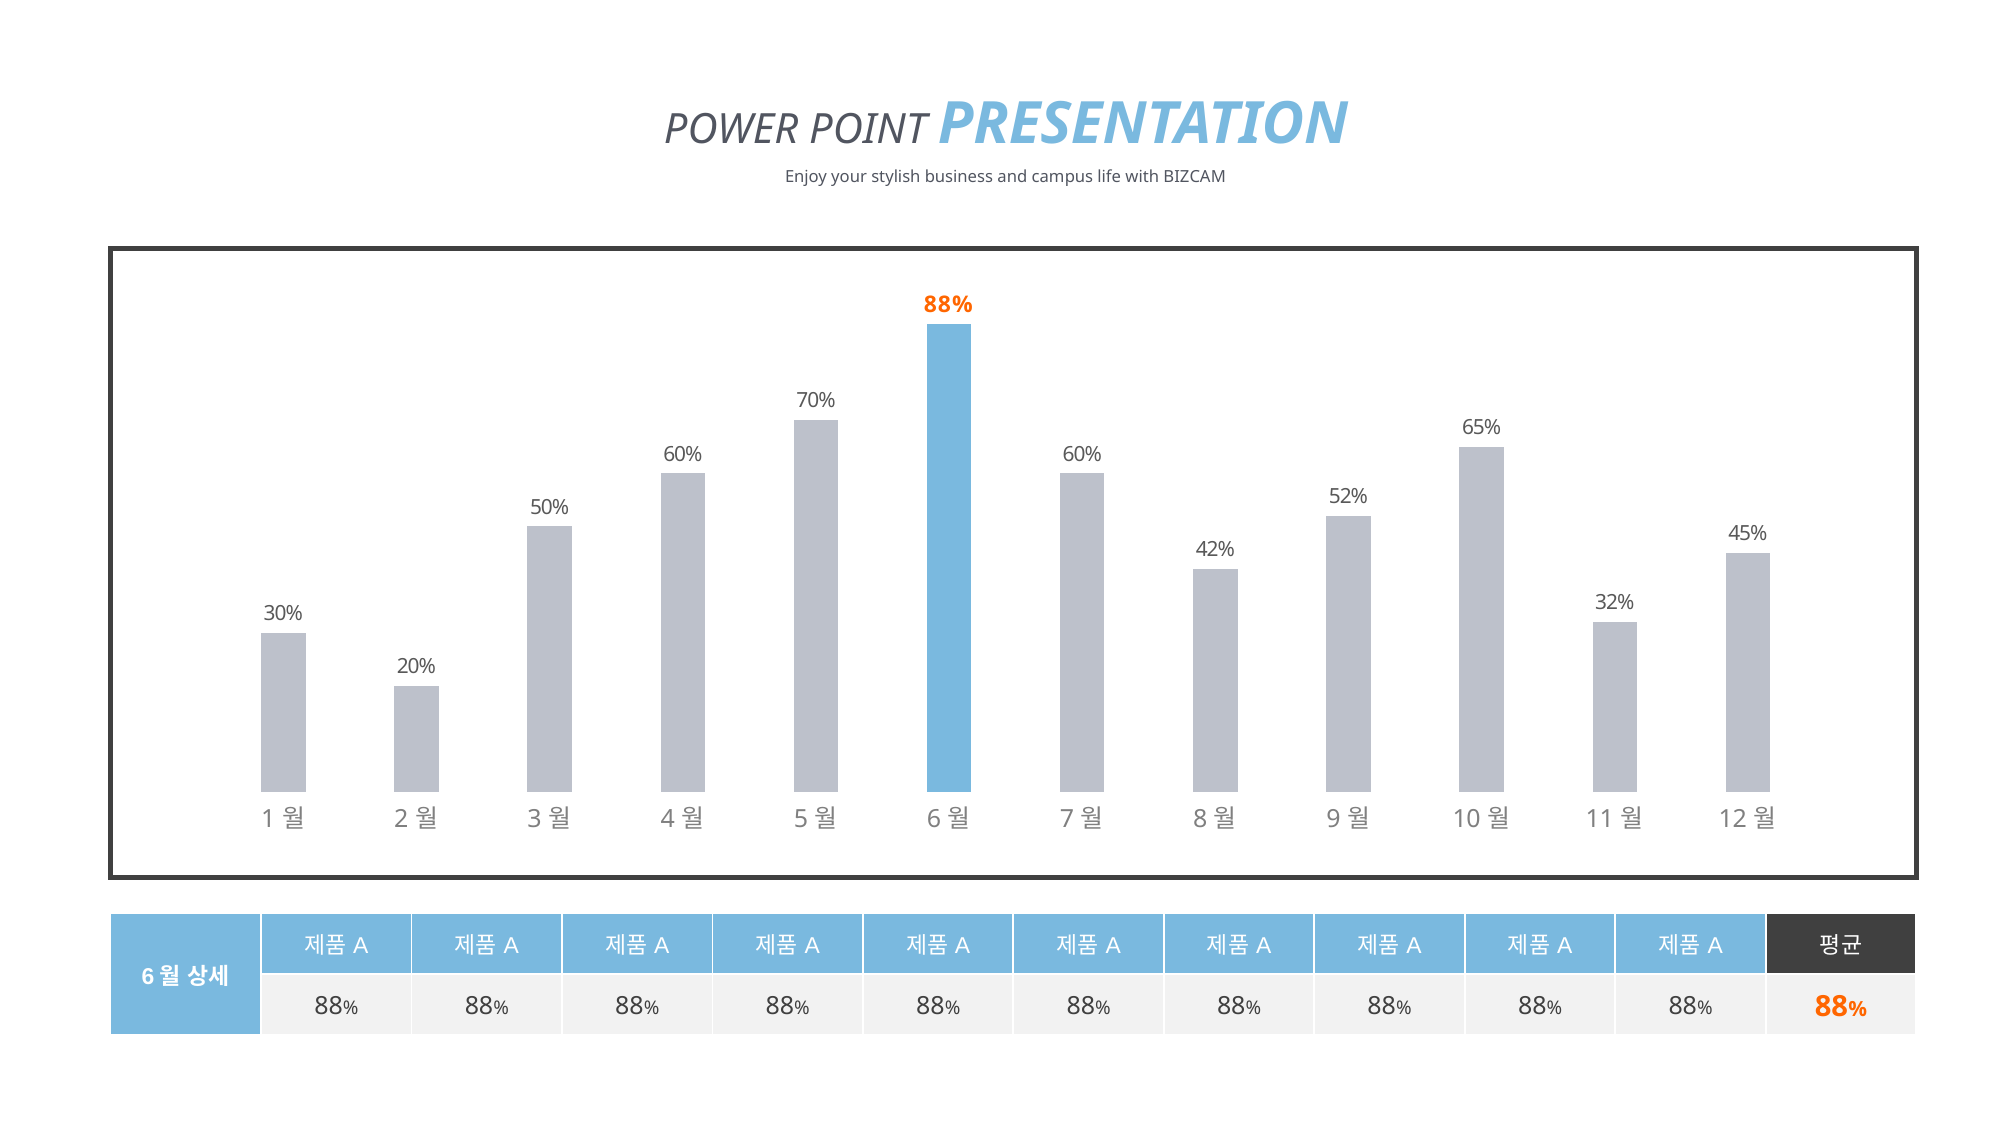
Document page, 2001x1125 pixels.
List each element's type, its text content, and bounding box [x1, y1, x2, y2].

table_cell 88% [563, 975, 712, 1034]
text_box [109, 248, 1917, 879]
table_cell 88% [1466, 975, 1614, 1034]
table_header 제품A [1165, 914, 1313, 973]
table_header 제품A [864, 914, 1012, 973]
table_cell 88% [1616, 975, 1765, 1034]
table_cell 88% [864, 975, 1012, 1034]
table_header 제품A [412, 914, 561, 973]
table_header 제품A [563, 914, 712, 973]
table_header 6월 상세 [111, 914, 260, 1034]
table_header 제품A [1315, 914, 1464, 973]
table_cell 88% [1315, 975, 1464, 1034]
table_cell 88% [1767, 975, 1915, 1034]
text_box POWER POINT PRESENTATION Enjoy your stylish business and campus life with BIZCAM [553, 43, 1459, 193]
table_cell 88% [412, 975, 561, 1034]
table_header 제품A [262, 914, 411, 973]
table_header 제품A [1014, 914, 1163, 973]
table_header 제품A [1466, 914, 1614, 973]
table_cell 88% [1014, 975, 1163, 1034]
table_header 제품A [713, 914, 862, 973]
table_cell 88% [1165, 975, 1313, 1034]
table_header 평균 [1767, 914, 1915, 973]
chart [183, 248, 1848, 848]
table_header 제품A [1616, 914, 1765, 973]
table_cell 88% [262, 975, 411, 1034]
table_cell 88% [713, 975, 862, 1034]
